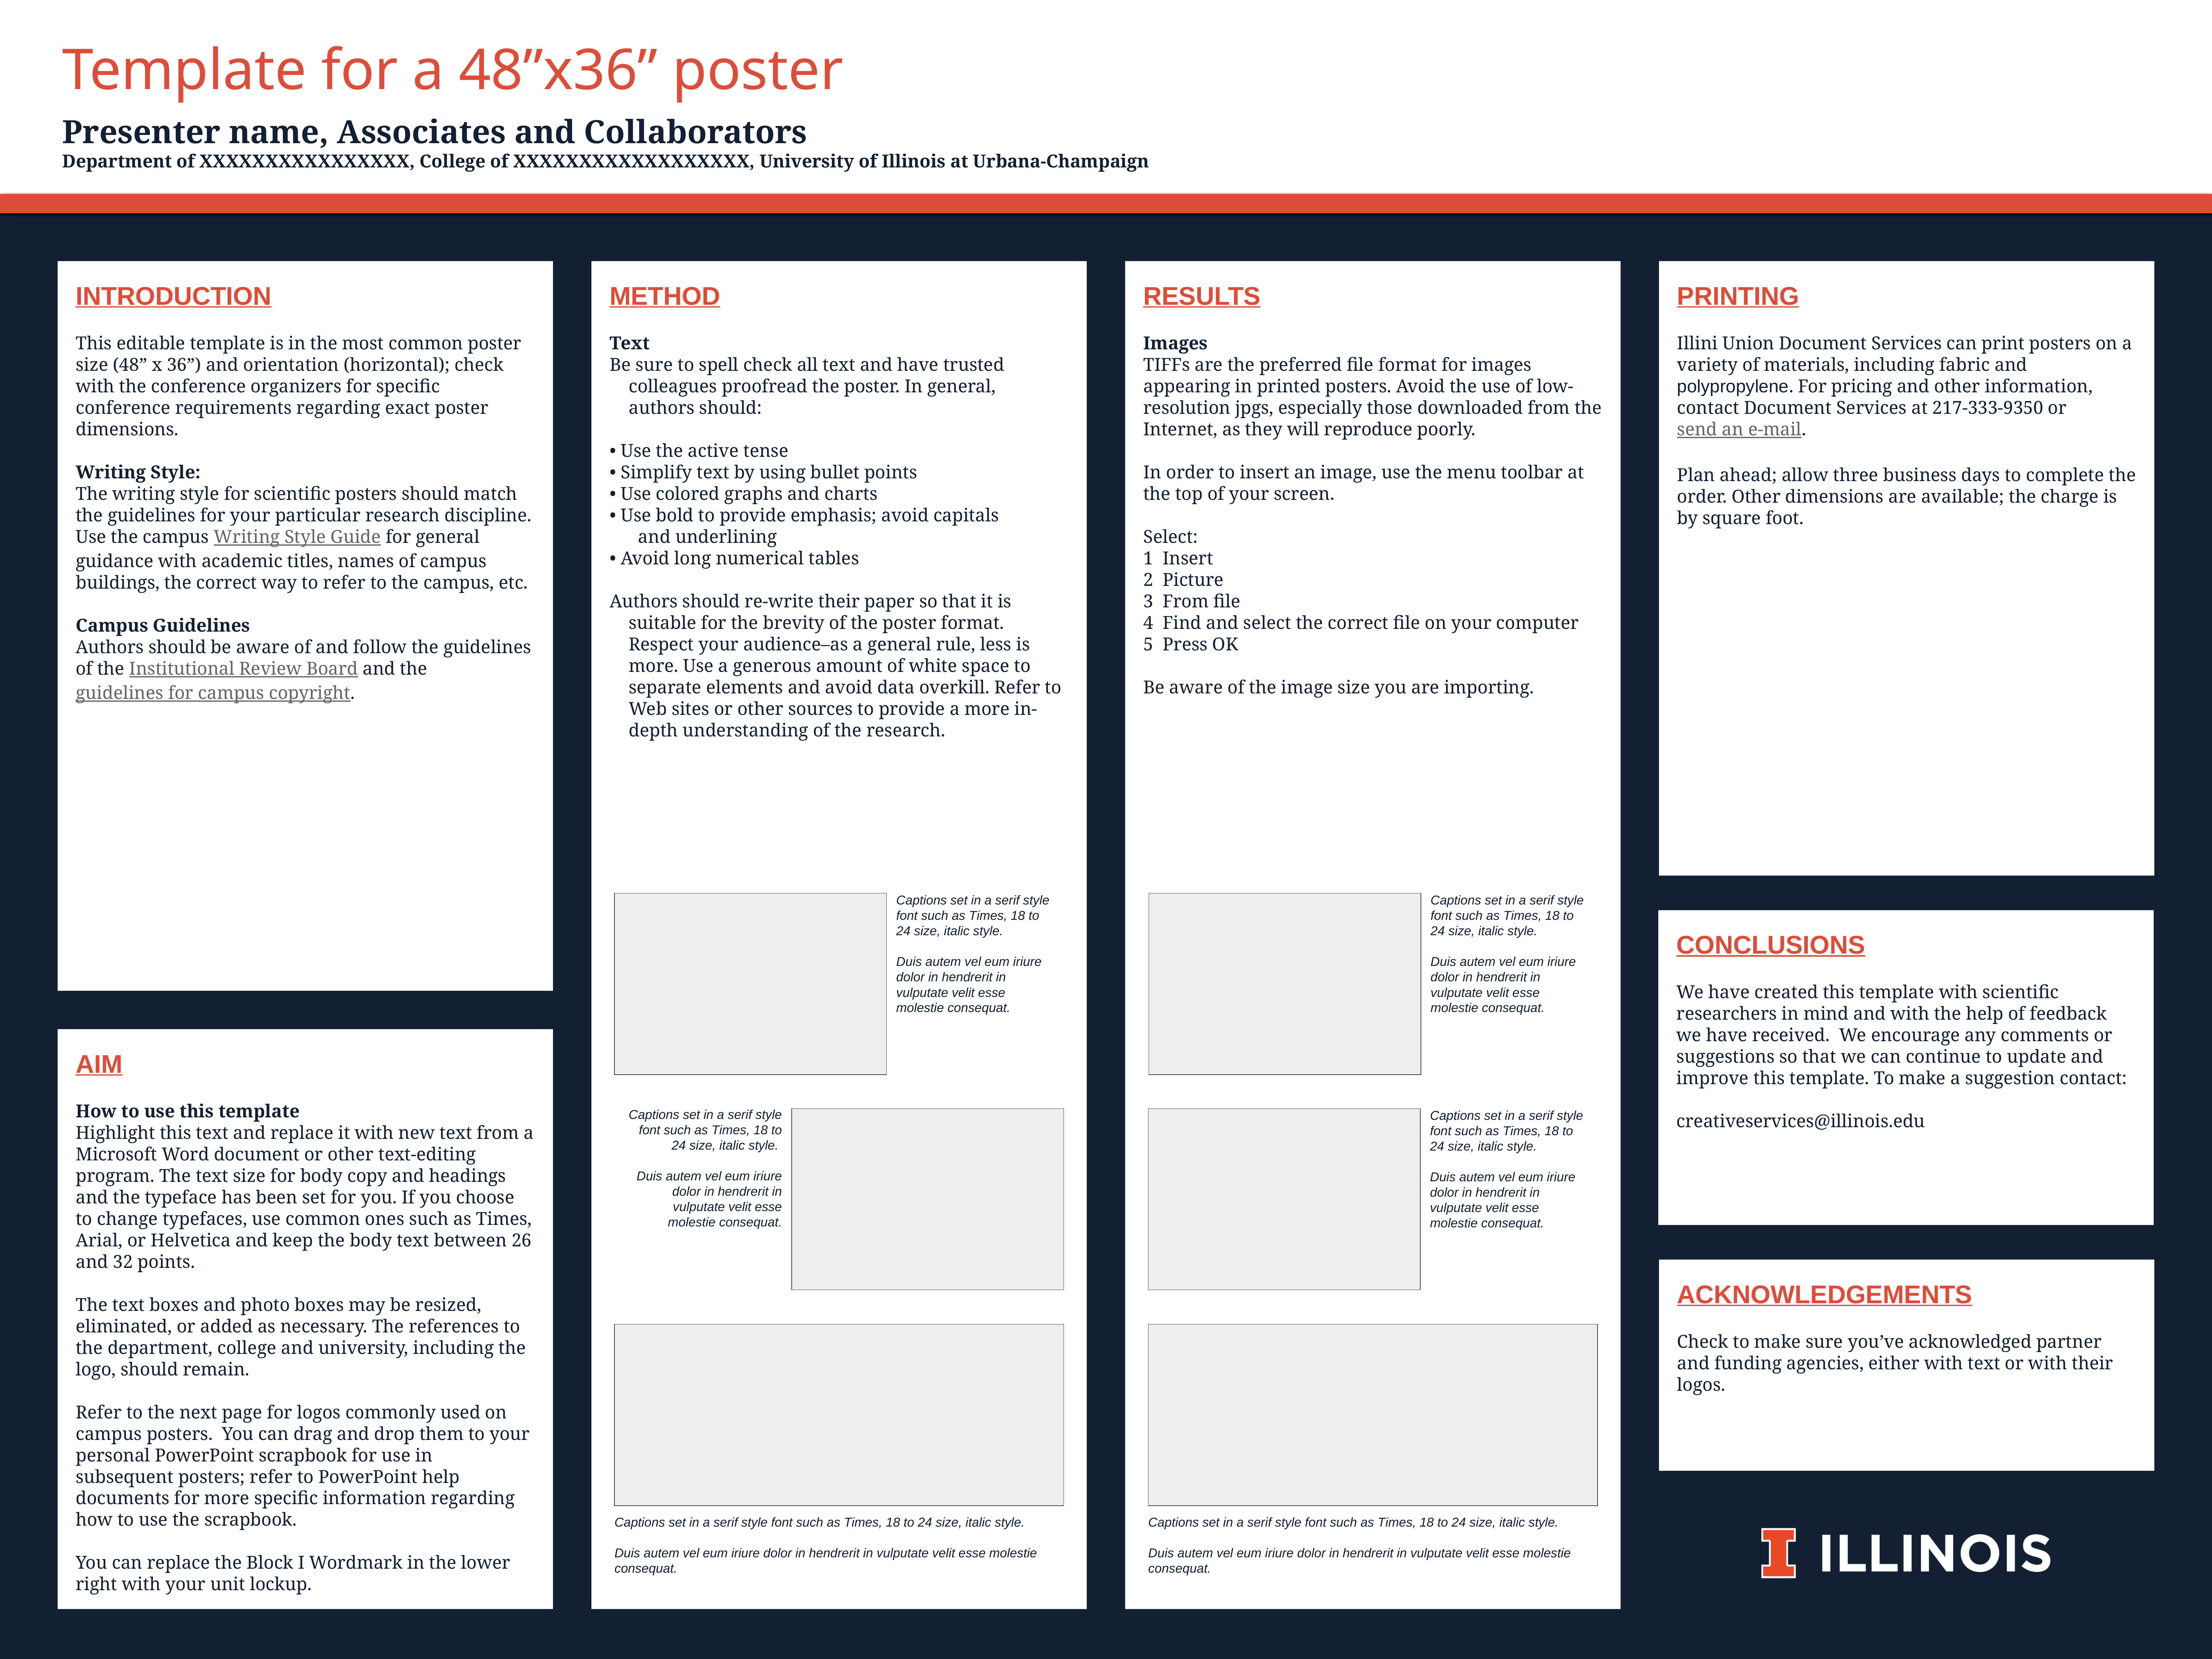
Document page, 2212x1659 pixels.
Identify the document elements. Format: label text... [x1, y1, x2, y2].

text_box Captions set in a serif style font such as Times, 18 to 24 size, italic style. Duis autem vel eum iriure dolor in hendrerit in vulputate velit esse molestie consequat. [1421, 1098, 1598, 1239]
text_box Captions set in a serif style font such as Times, 18 to 24 size, italic style. Duis autem vel eum iriure dolor in hendrerit in vulputate velit esse molestie consequat. [614, 1512, 1064, 1578]
text_box CONCLUSIONS We have created this template with scientific researchers in mind and with the help of feedback we have received. We encourage any comments or suggestions so that we can continue to update and improve this template. To make a suggestion contact: creativeservices@illinois.edu [1658, 910, 2154, 1225]
text_box ACKNOWLEDGEMENTS Check to make sure you’ve acknowledged partner and funding agencies, either with text or with their logos. [1659, 1259, 2155, 1471]
text_box INTRODUCTION This editable template is in the most common poster size (48” x 36”) and orientation (horizontal); check with the conference organizers for specific conference requirements regarding exact poster dimensions. Writing Style: The writing style for scientific posters should match the guidelines for your particular research discipline. Use the campus Writing Style Guide for general guidance with academic titles, names of campus buildings, the correct way to refer to the campus, etc. Campus Guidelines Authors should be aware of and follow the guidelines of the Institutional Review Board and the guidelines for campus copyright. [57, 261, 553, 991]
text_box [1149, 893, 1421, 1075]
text_box Captions set in a serif style font such as Times, 18 to 24 size, italic style. Duis autem vel eum iriure dolor in hendrerit in vulputate velit esse molestie consequat. [1421, 883, 1598, 1024]
text_box AIM How to use this template Highlight this text and replace it with new text from a Microsoft Word document or other text-editing program. The text size for body copy and headings and the typeface has been set for you. If you choose to change typefaces, use common ones such as Times, Arial, or Helvetica and keep the body text between 26 and 32 points. The text boxes and photo boxes may be resized, eliminated, or added as necessary. The references to the department, college and university, including the logo, should remain. Refer to the next page for logos commonly used on campus posters. You can drag and drop them to your personal PowerPoint scrapbook for use in subsequent posters; refer to PowerPoint help documents for more specific information regarding how to use the scrapbook. You can replace the Block I Wordmark in the lower right with your unit lockup. [57, 1029, 553, 1609]
text_box [791, 1108, 1064, 1290]
text_box Presenter name, Associates and Collaborators Department of XXXXXXXXXXXXXXXX, College of XXXXXXXXXXXXXXXXXX, University of Illinois at Urbana-Champaign [57, 109, 2155, 174]
text_box Captions set in a serif style font such as Times, 18 to 24 size, italic style. Duis autem vel eum iriure dolor in hendrerit in vulputate velit esse molestie consequat. [614, 1097, 791, 1238]
picture [1761, 1528, 2051, 1579]
text_box Captions set in a serif style font such as Times, 18 to 24 size, italic style. Duis autem vel eum iriure dolor in hendrerit in vulputate velit esse molestie consequat. [1148, 1512, 1598, 1578]
text_box METHOD Text Be sure to spell check all text and have trusted colleagues proofread the poster. In general, authors should: • Use the active tense • Simplify text by using bullet points • Use colored graphs and charts • Use bold to provide emphasis; avoid capitals and underlining • Avoid long numerical tables Authors should re-write their paper so that it is suitable for the brevity of the poster format. Respect your audience–as a general rule, less is more. Use a generous amount of white space to separate elements and avoid data overkill. Refer to Web sites or other sources to provide a more in-depth understanding of the research. [591, 261, 1087, 1609]
text_box [1148, 1324, 1598, 1506]
text_box [614, 893, 887, 1075]
text_box Template for a 48”x36” poster [57, 30, 2155, 103]
text_box Captions set in a serif style font such as Times, 18 to 24 size, italic style. Duis autem vel eum iriure dolor in hendrerit in vulputate velit esse molestie consequat. [887, 883, 1064, 1024]
text_box [1148, 1108, 1421, 1290]
text_box PRINTING Illini Union Document Services can print posters on a variety of materials, including fabric and polypropylene. For pricing and other information, contact Document Services at 217-333-9350 or send an e-mail. Plan ahead; allow three business days to complete the order. Other dimensions are available; the charge is by square foot. [1659, 261, 2155, 876]
text_box [614, 1324, 1064, 1506]
text_box RESULTS Images TIFFs are the preferred file format for images appearing in printed posters. Avoid the use of low-resolution jpgs, especially those downloaded from the Internet, as they will reproduce poorly. In order to insert an image, use the menu toolbar at the top of your screen. Select: 1 Insert 2 Picture 3 From file 4 Find and select the correct file on your computer 5 Press OK Be aware of the image size you are importing. [1125, 261, 1621, 1609]
